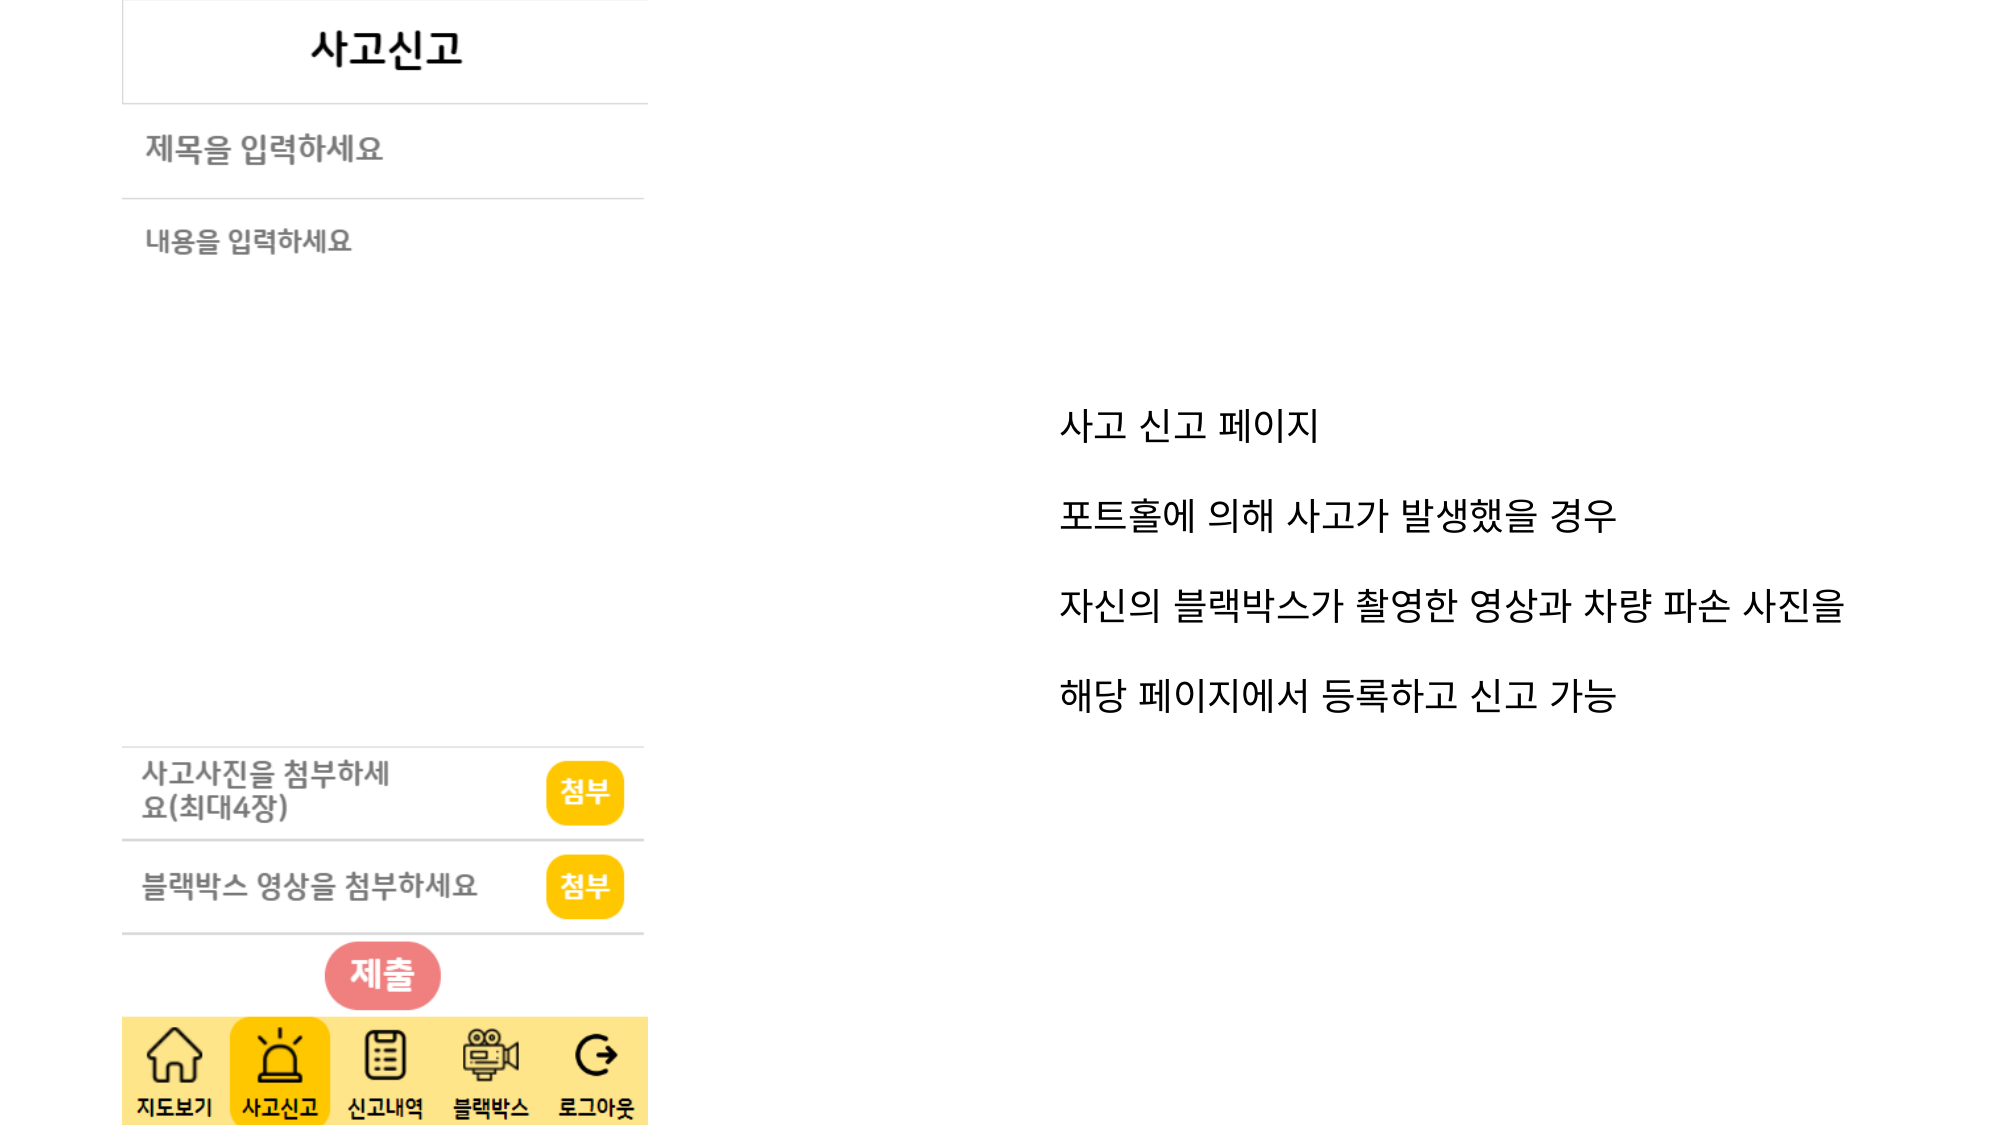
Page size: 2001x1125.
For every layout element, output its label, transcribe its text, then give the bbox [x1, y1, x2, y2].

text_box 사고 신고 페이지 포트홀에 의해 사고가 발생했을 경우 자신의 블랙박스가 촬영한 영상과 차량 파손 사진을 해당 페이지에서 등록하고 신고 가능 [1044, 395, 1862, 726]
picture [121, 0, 649, 1125]
